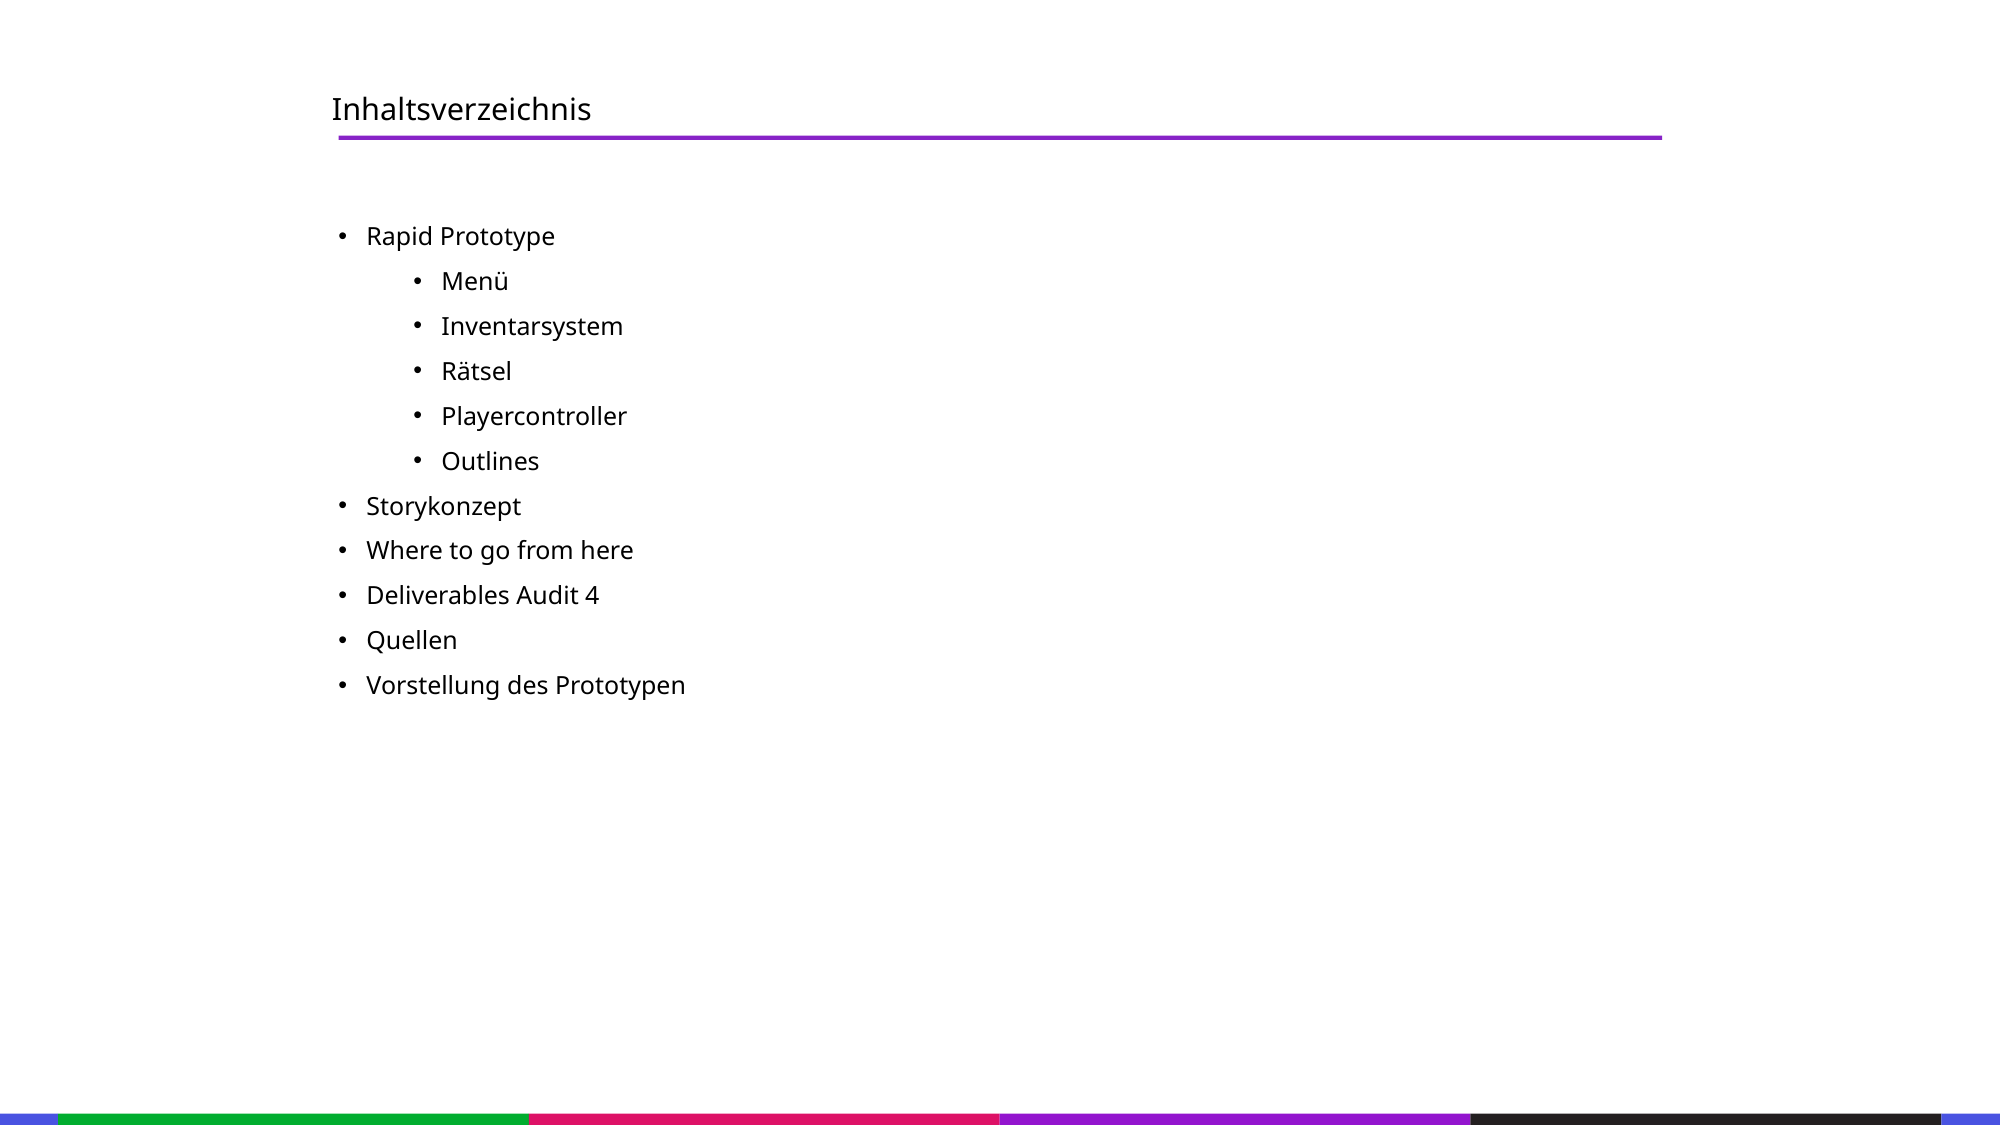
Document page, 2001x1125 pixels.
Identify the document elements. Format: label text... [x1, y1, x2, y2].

text_box [1942, 1113, 2000, 1125]
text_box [57, 1113, 1942, 1125]
text_box Rapid Prototype Menü Inventarsystem Rätsel Playercontroller Outlines Storykonzept Where to go from here Deliverables Audit 4 Quellen Vorstellung des Prototypen [338, 205, 1211, 700]
text_box Inhaltsverzeichnis [331, 89, 593, 127]
text_box [0, 1113, 57, 1125]
